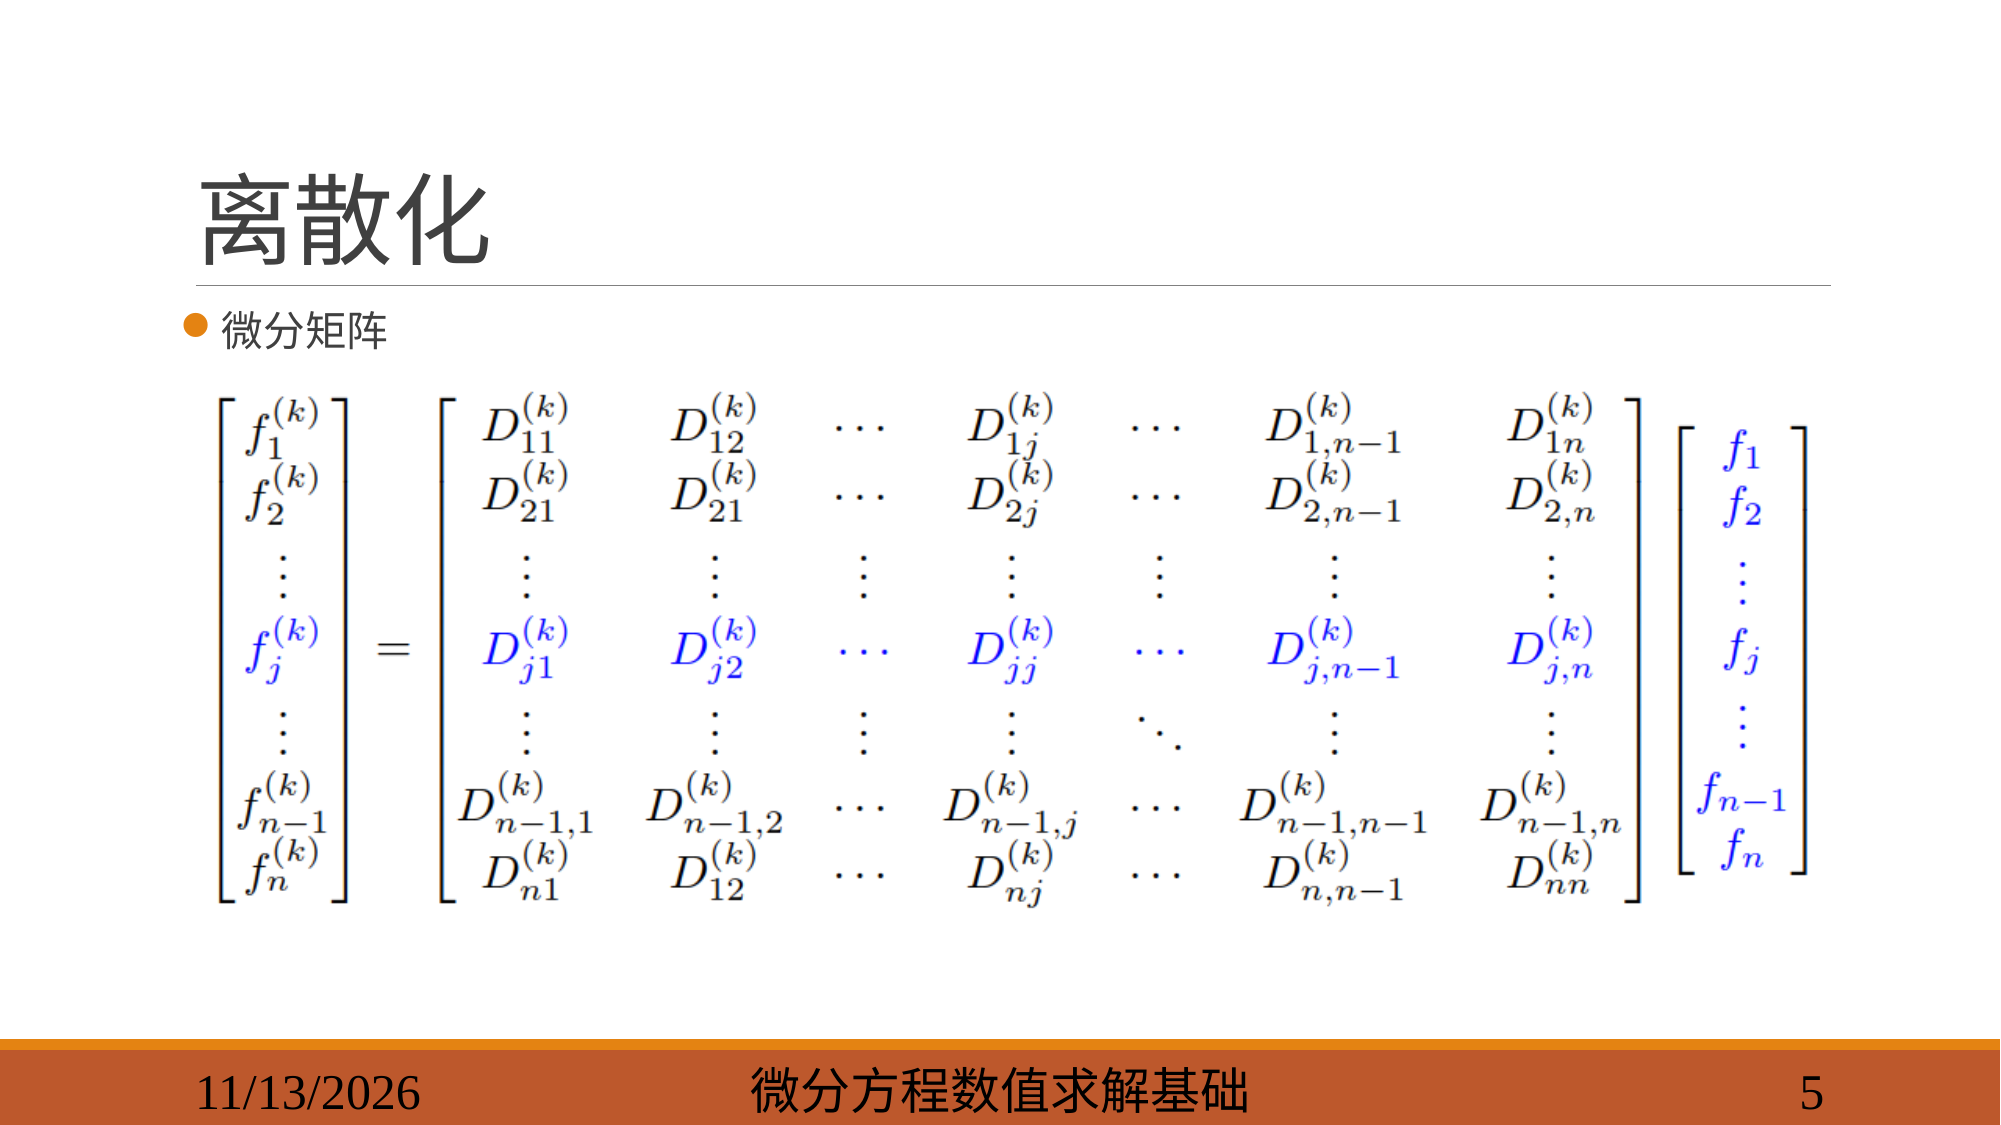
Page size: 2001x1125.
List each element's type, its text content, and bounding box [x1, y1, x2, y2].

title 离散化 [180, 47, 1830, 285]
footer 微分方程数值求解基础 [604, 1059, 1396, 1120]
slide_number 4 [1624, 1059, 1840, 1120]
list 微分矩阵 [180, 302, 1830, 963]
picture [210, 388, 1821, 917]
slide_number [180, 1059, 586, 1120]
